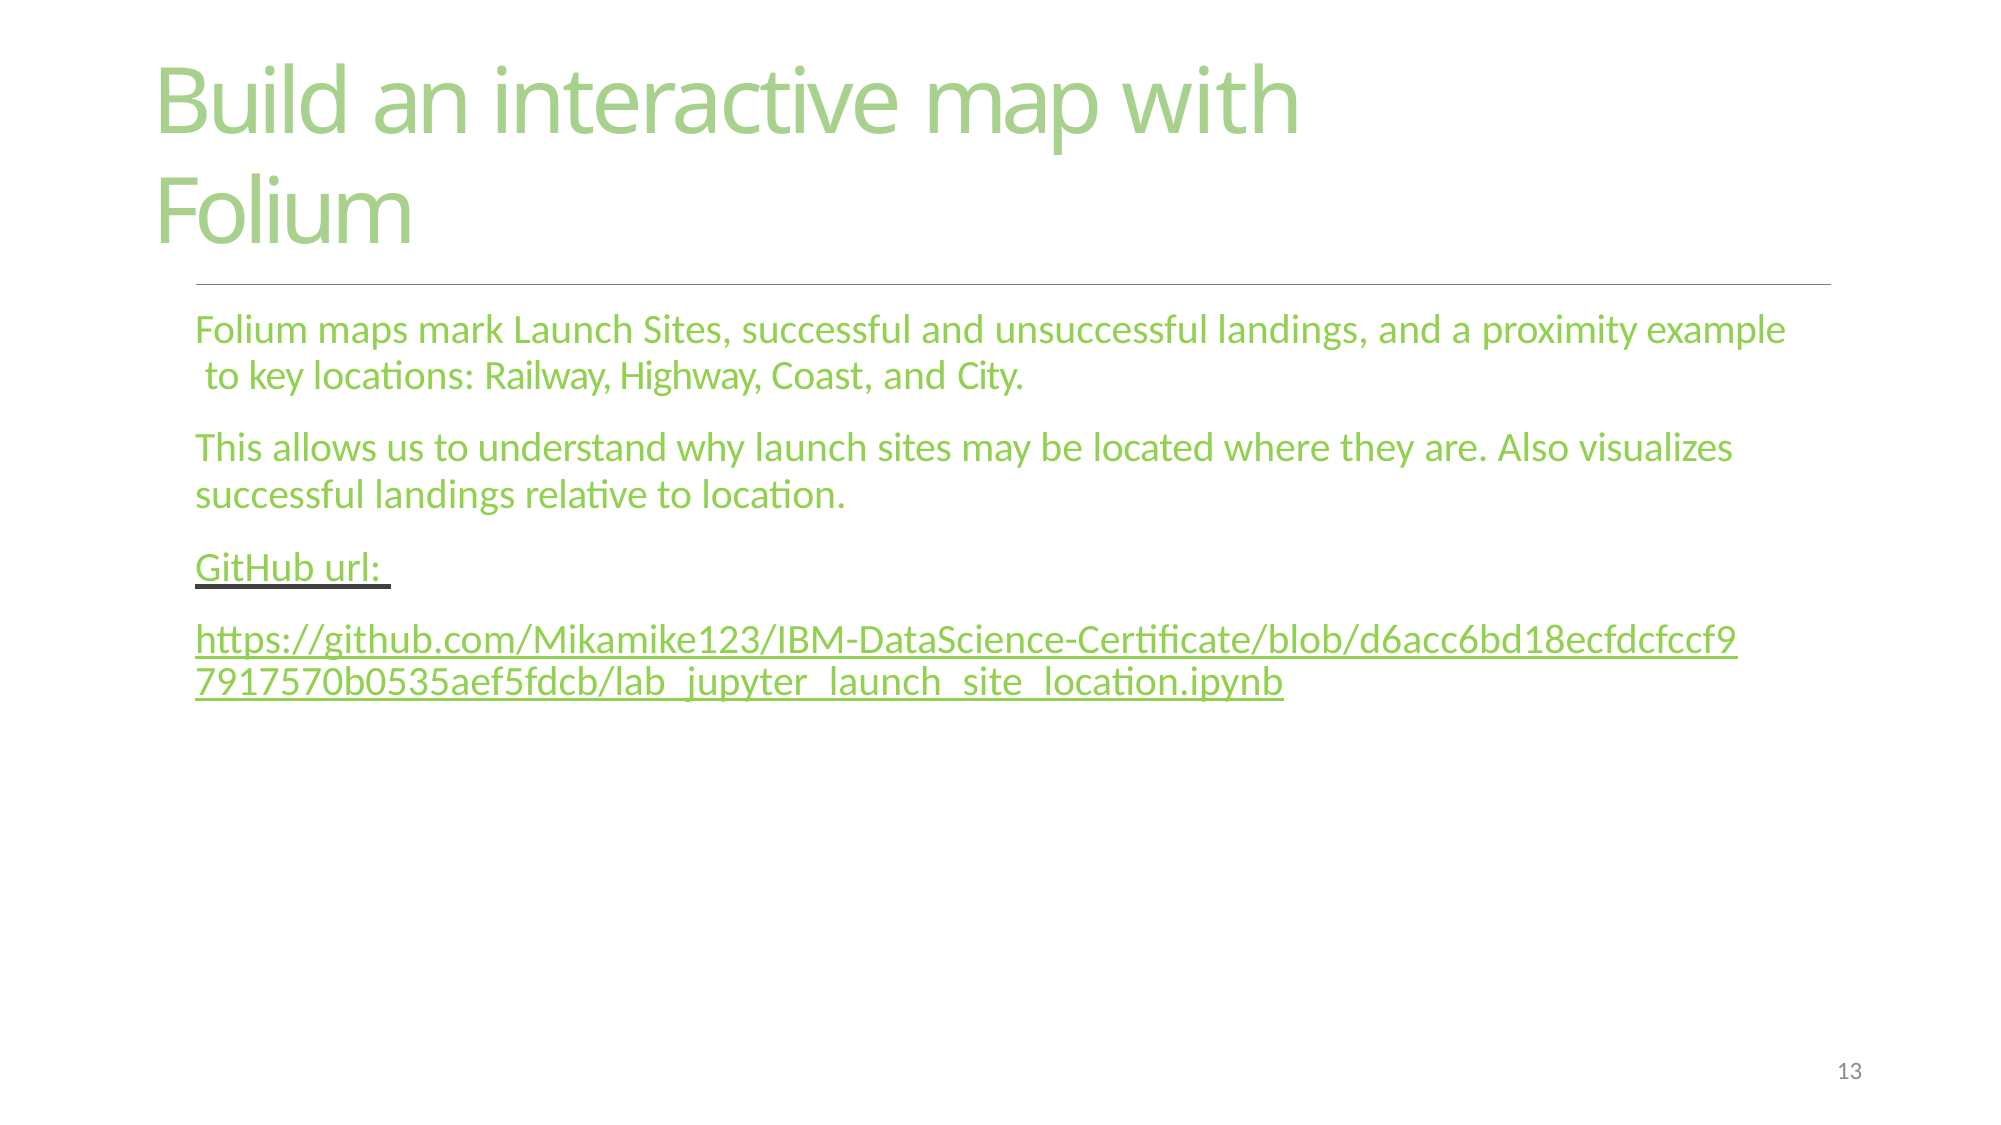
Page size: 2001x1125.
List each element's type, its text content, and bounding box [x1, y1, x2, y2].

text_box Folium maps mark Launch Sites, successful and unsuccessful landings, and a proximity example to key locations: Railway, Highway, Coast, and City. This allows us to understand why launch sites may be located where they are. Also visualizes successful landings relative to location. GitHub url: https://github.com/Mikamike123/IBM-DataScience-Certificate/blob/d6acc6bd18ecfdcfccf97917570b0535aef5fdcb/lab_jupyter_launch_site_location.ipynb [192, 299, 1795, 735]
slide_number 13 [1412, 746, 1863, 1125]
title Build an interactive map with Folium [150, 40, 1584, 263]
